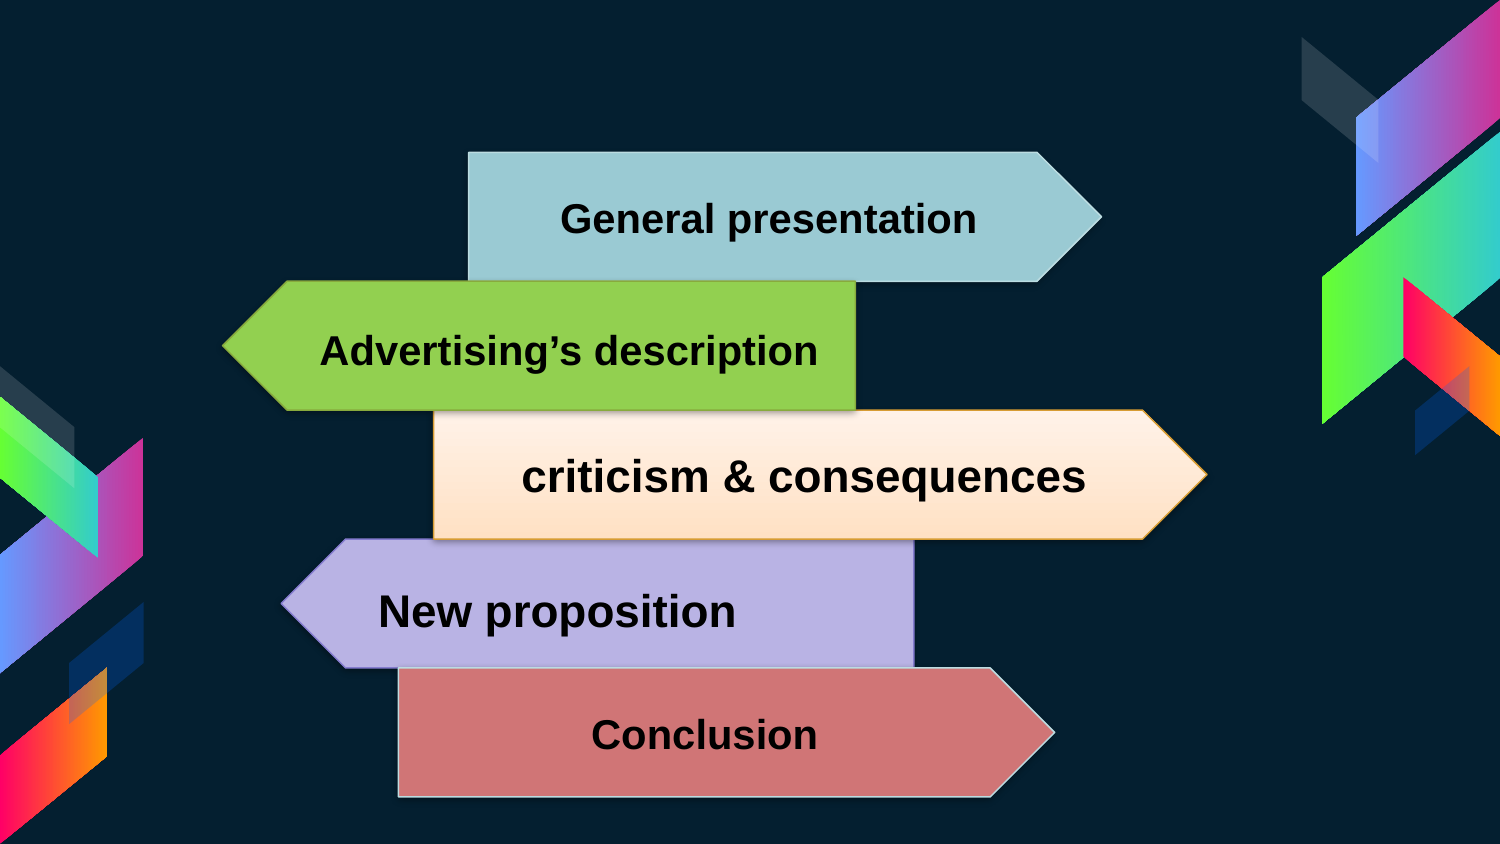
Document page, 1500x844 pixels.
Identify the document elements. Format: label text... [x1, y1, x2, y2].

text_box General presentation [467, 151, 1103, 283]
text_box Conclusion [397, 667, 1056, 798]
text_box [280, 538, 915, 669]
text_box New proposition [363, 574, 821, 644]
text_box criticism & consequences [432, 409, 1208, 540]
text_box [221, 280, 857, 411]
text_box Advertising’s description [304, 316, 844, 382]
